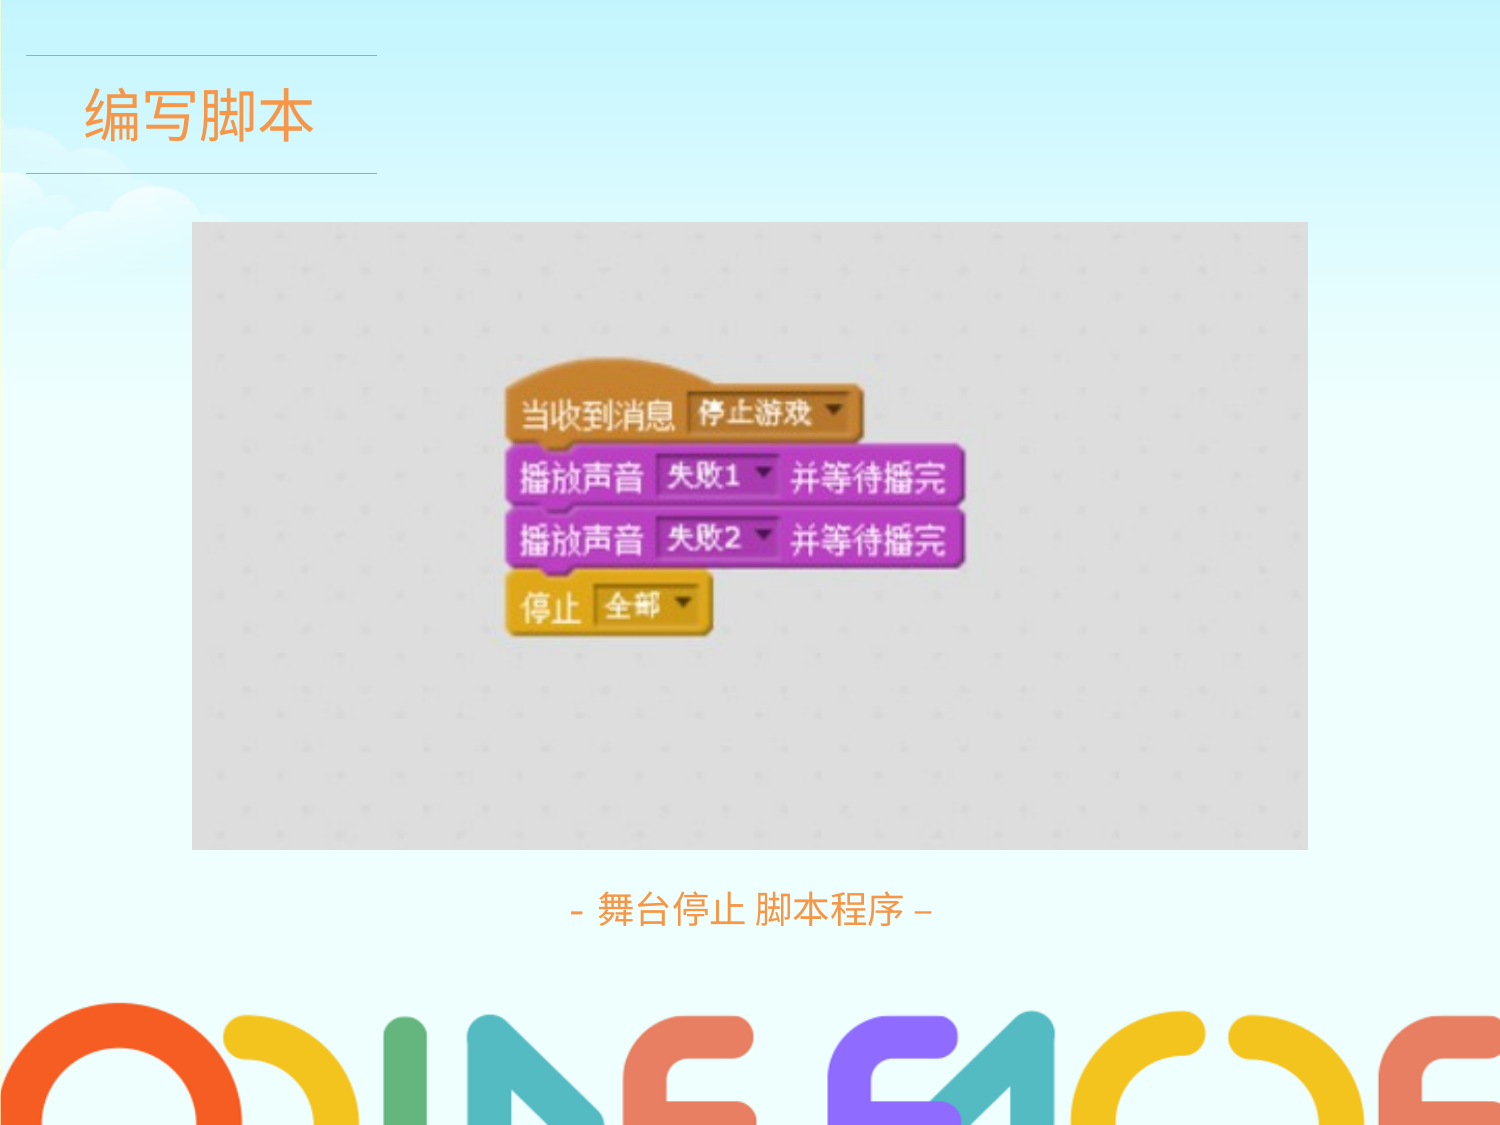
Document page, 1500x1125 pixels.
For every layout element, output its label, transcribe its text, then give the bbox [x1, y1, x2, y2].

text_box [0, 55, 401, 174]
picture [0, 0, 1500, 850]
text_box -舞台停止 脚本程序 – [0, 833, 1500, 939]
picture [0, 939, 1500, 1125]
